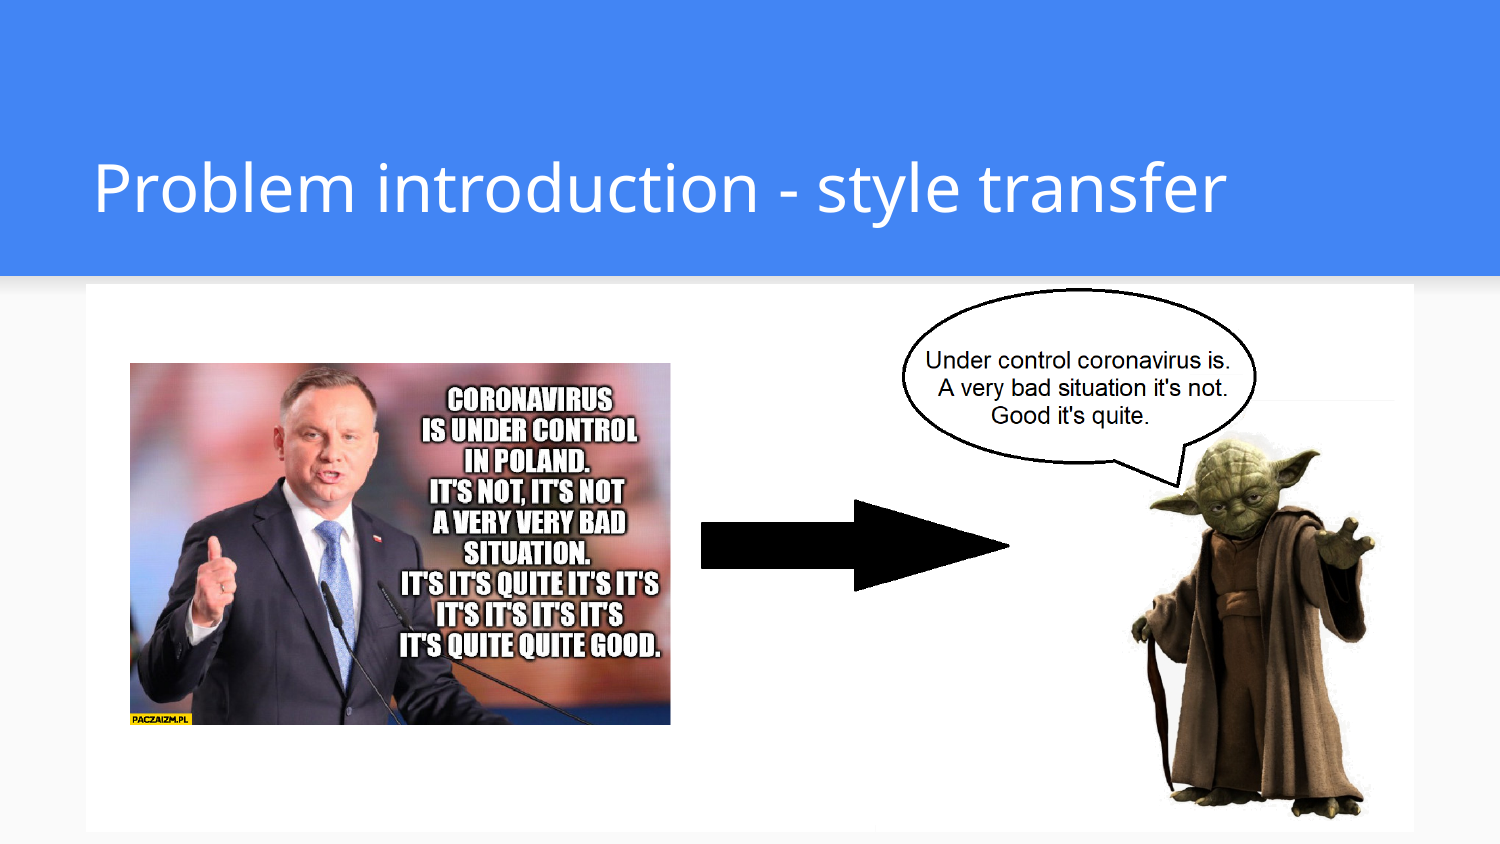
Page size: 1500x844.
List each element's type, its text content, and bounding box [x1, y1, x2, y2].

title Problem introduction - style transfer [77, 121, 1427, 248]
picture [86, 284, 1414, 832]
